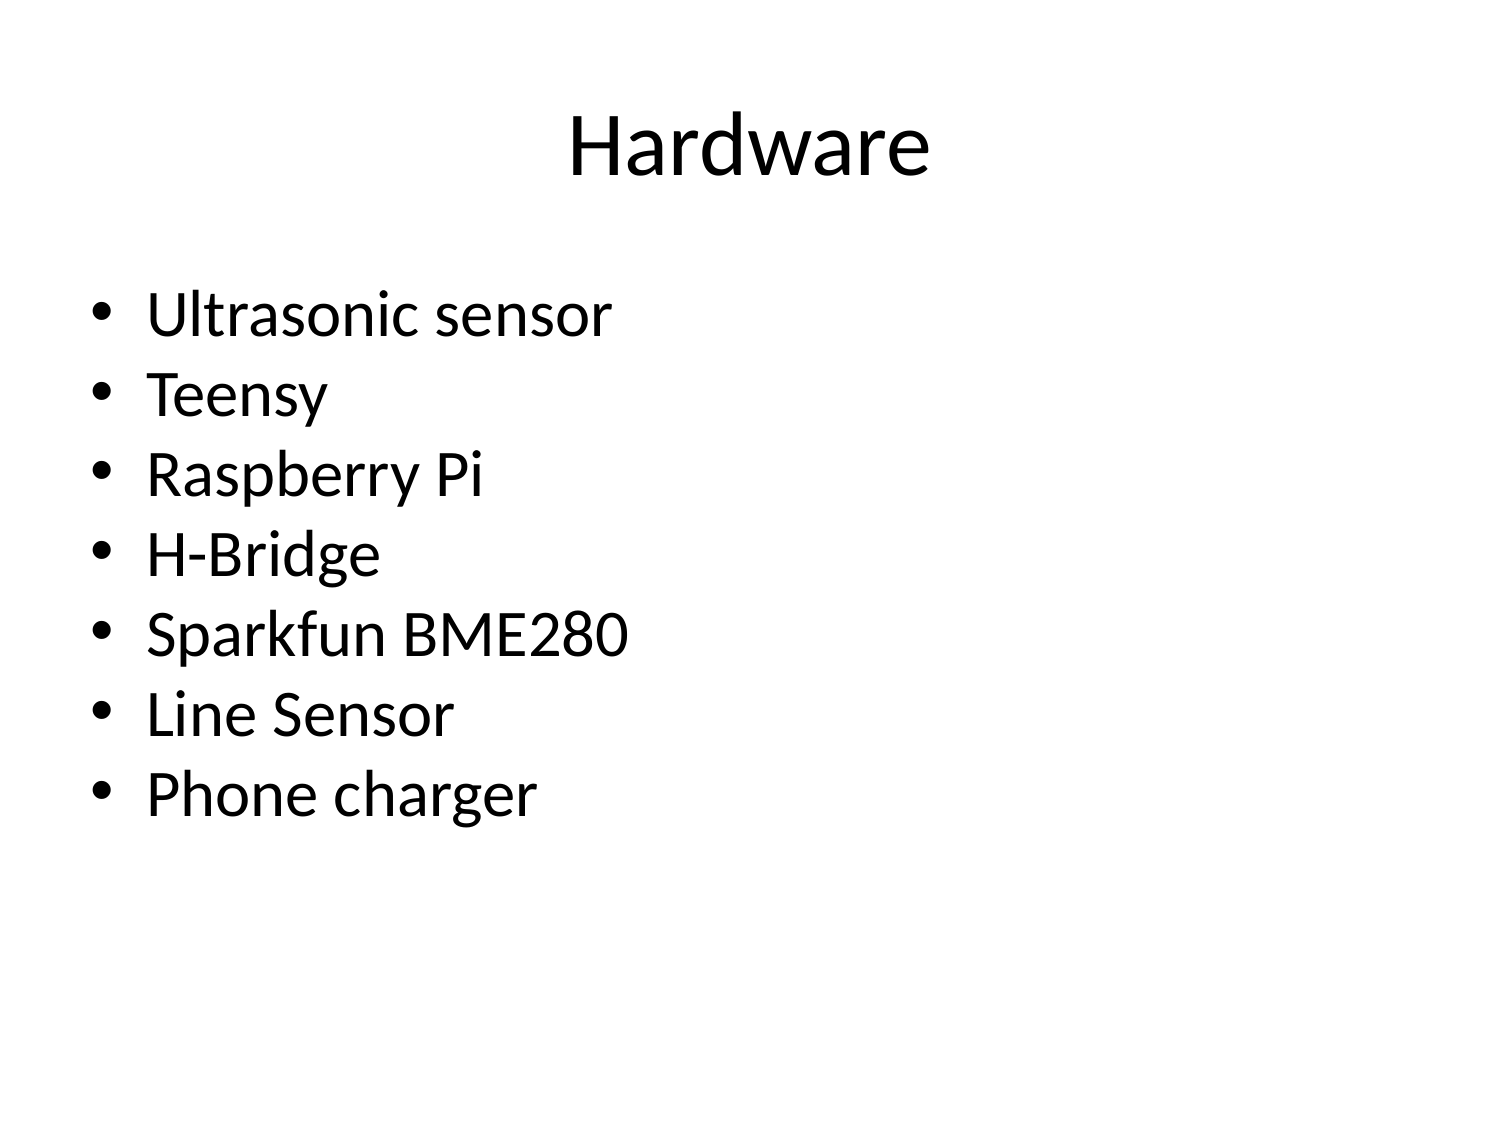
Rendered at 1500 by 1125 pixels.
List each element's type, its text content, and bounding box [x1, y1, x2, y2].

text_box Ultrasonic sensor Teensy Raspberry Pi H-Bridge Sparkfun BME280 Line Sensor Phone charger [75, 262, 1425, 1005]
text_box Hardware [75, 45, 1425, 233]
